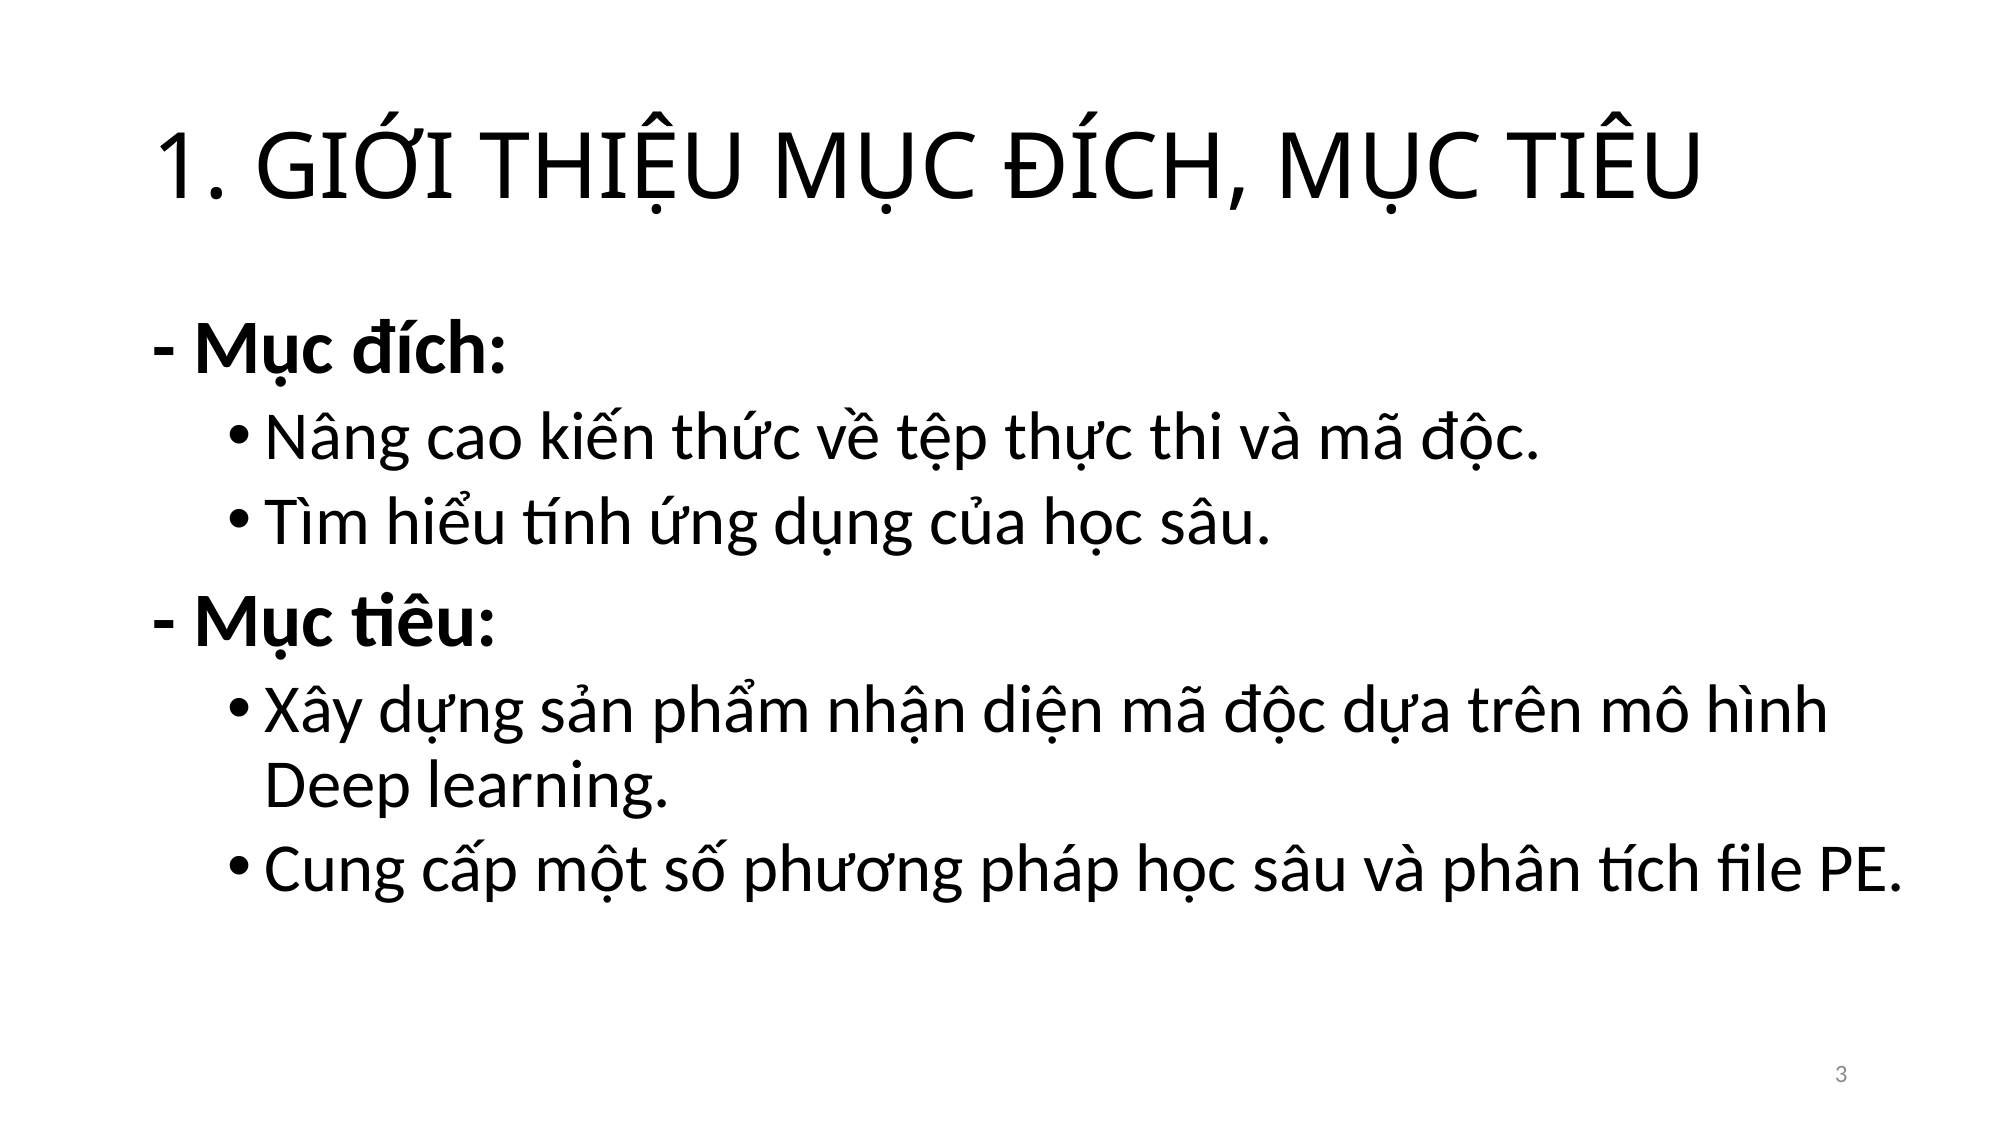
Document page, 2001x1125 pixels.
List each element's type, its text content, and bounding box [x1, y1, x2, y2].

list - Mục đích: Nâng cao kiến thức về tệp thực thi và mã độc. Tìm hiểu tính ứng dụng của học sâu. - Mục tiêu: Xây dựng sản phẩm nhận diện mã độc dựa trên mô hình Deep learning. Cung cấp một số phương pháp học sâu và phân tích file PE. [137, 299, 1944, 1014]
title 1. GIỚI THIỆU MỤC ĐÍCH, MỤC TIÊU [137, 59, 1863, 278]
slide_number 3 [1412, 1042, 1863, 1103]
